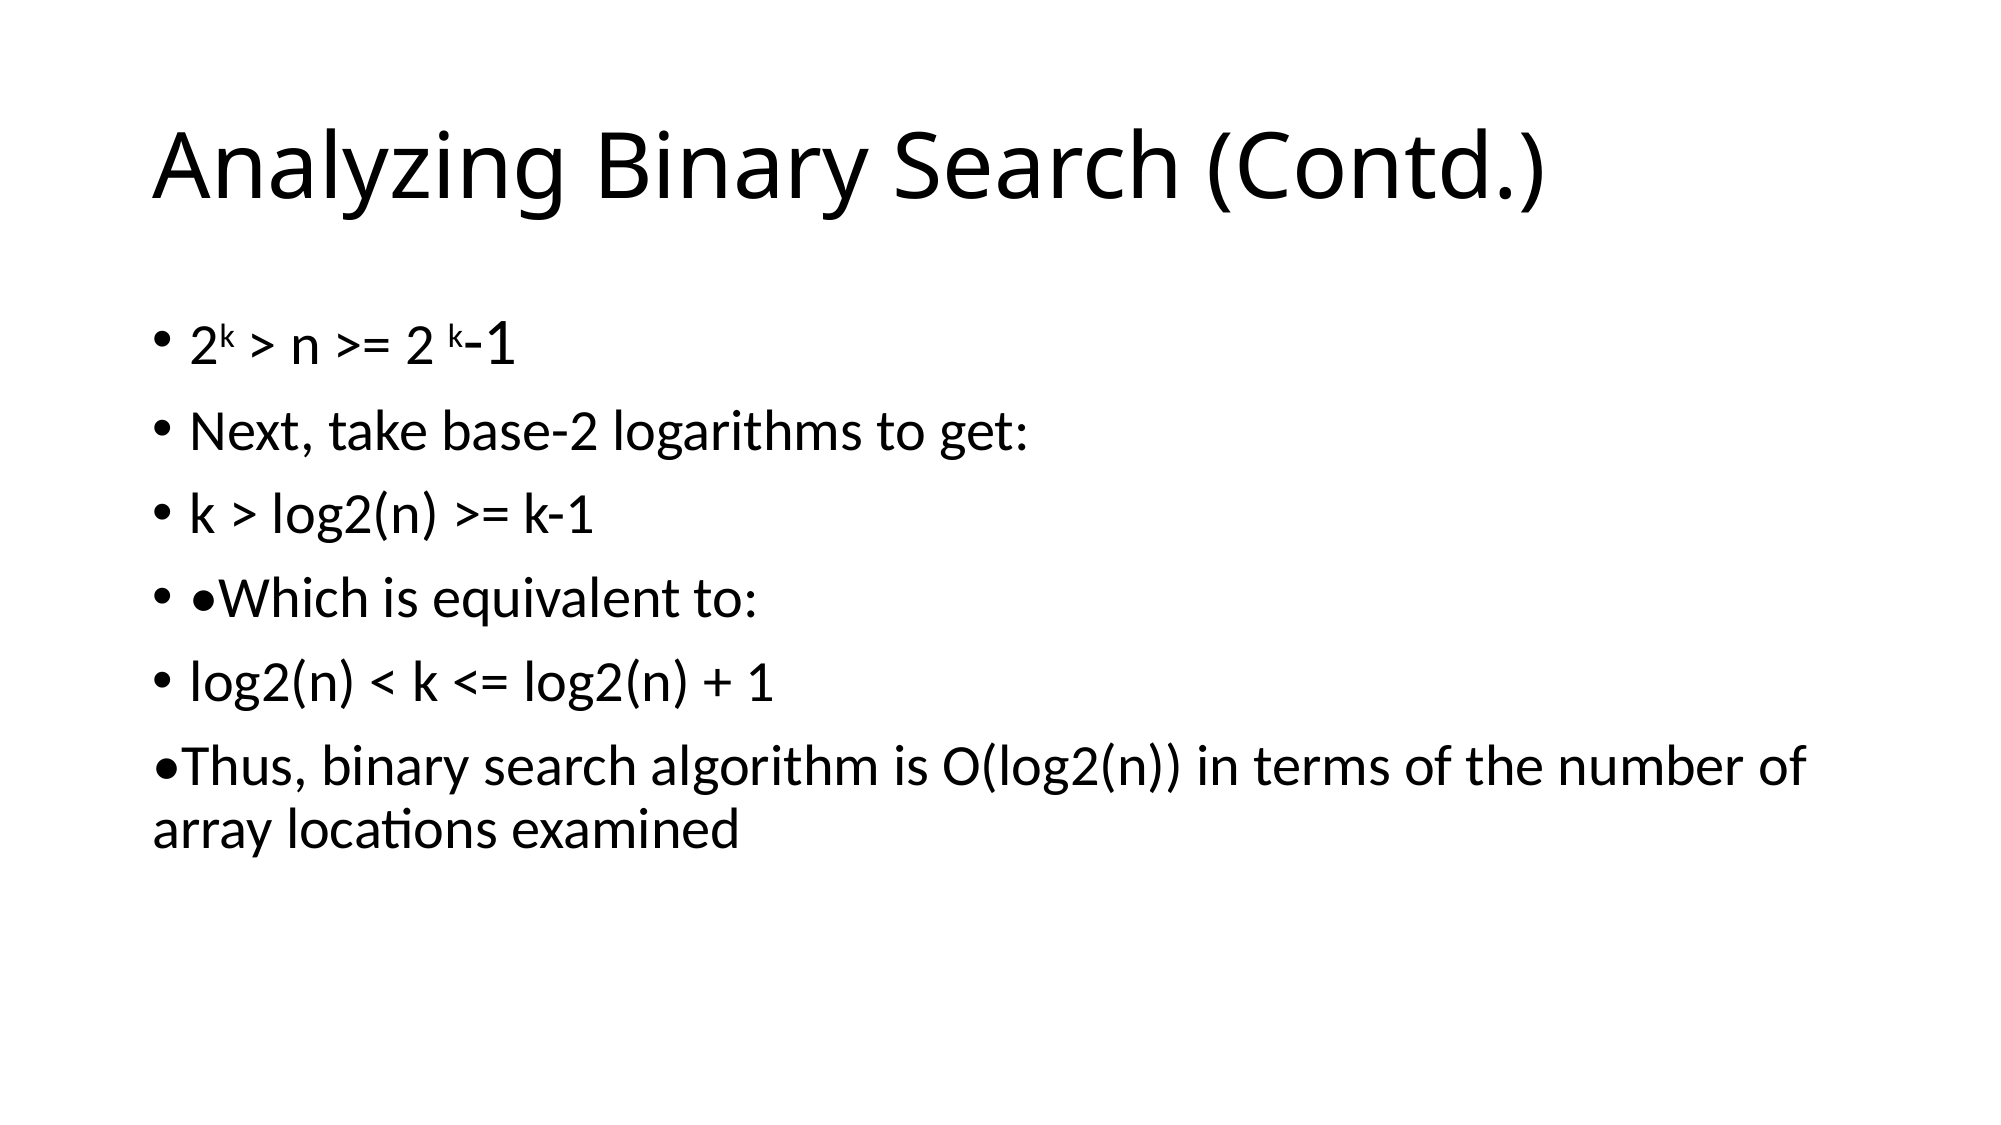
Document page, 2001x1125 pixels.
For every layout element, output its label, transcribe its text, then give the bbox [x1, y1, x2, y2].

title Analyzing Binary Search (Contd.) [137, 59, 1863, 278]
list 2k > n >= 2 k-1 Next, take base-2 logarithms to get: k > log2(n) >= k-1 •Which is equivalent to: log2(n) < k <= log2(n) + 1 •Thus, binary search algorithm is O(log2(n)) in terms of the number of array locations examined [137, 299, 1863, 1014]
